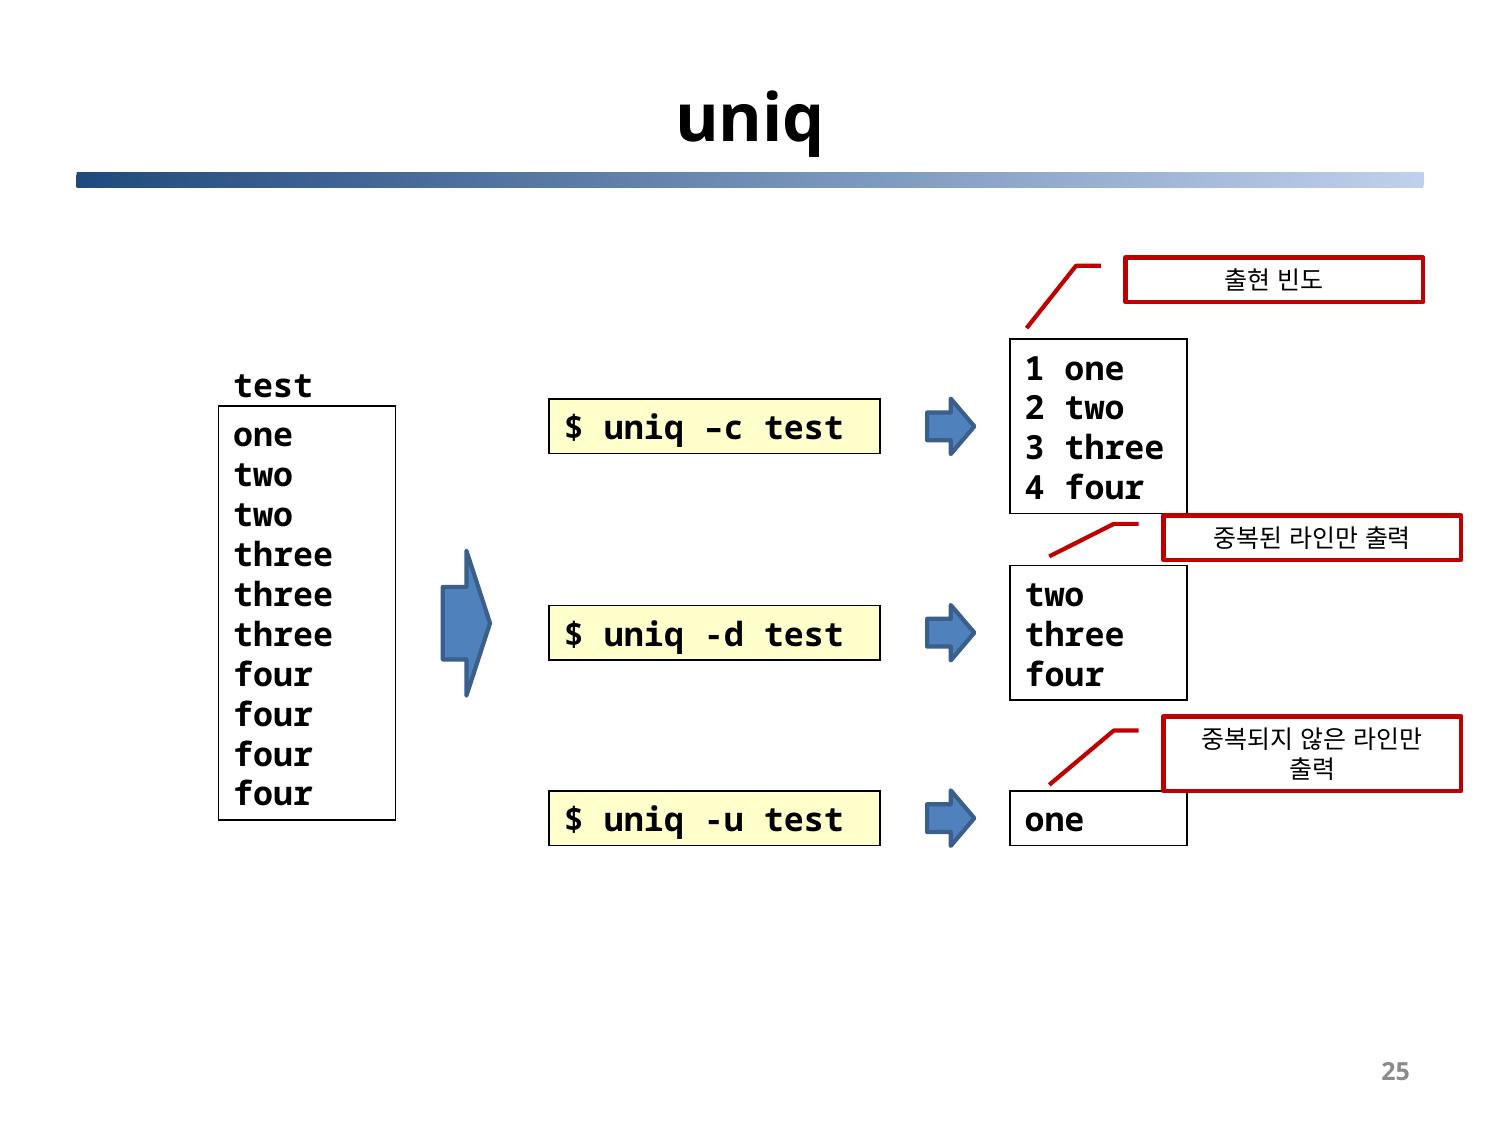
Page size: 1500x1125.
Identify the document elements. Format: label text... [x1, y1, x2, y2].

text_box 출현 빈도 [1024, 263, 1101, 330]
text_box 중복된 라인만 출력 [1161, 513, 1463, 562]
text_box 중복된 라인만 출력 [1048, 521, 1139, 559]
text_box 출현 빈도 [1123, 255, 1425, 304]
text_box one two two three three three four four four four [218, 405, 396, 820]
text_box test [218, 356, 337, 412]
text_box 1 one 2 two 3 three 4 four [1009, 339, 1187, 514]
text_box two three four [1009, 565, 1187, 700]
text_box [925, 788, 976, 848]
text_box 중복되지 않은 라인만 출력 [1047, 728, 1139, 787]
title uniq [75, 45, 1425, 185]
slide_number 25 [1074, 1042, 1425, 1103]
text_box $ uniq -u test [549, 790, 880, 846]
text_box [925, 396, 976, 457]
text_box $ uniq -d test [549, 605, 880, 661]
text_box [440, 548, 493, 698]
text_box $ uniq –c test [549, 399, 880, 454]
text_box [925, 602, 976, 663]
text_box one [1009, 790, 1187, 846]
text_box 중복되지 않은 라인만 출력 [1161, 714, 1463, 793]
